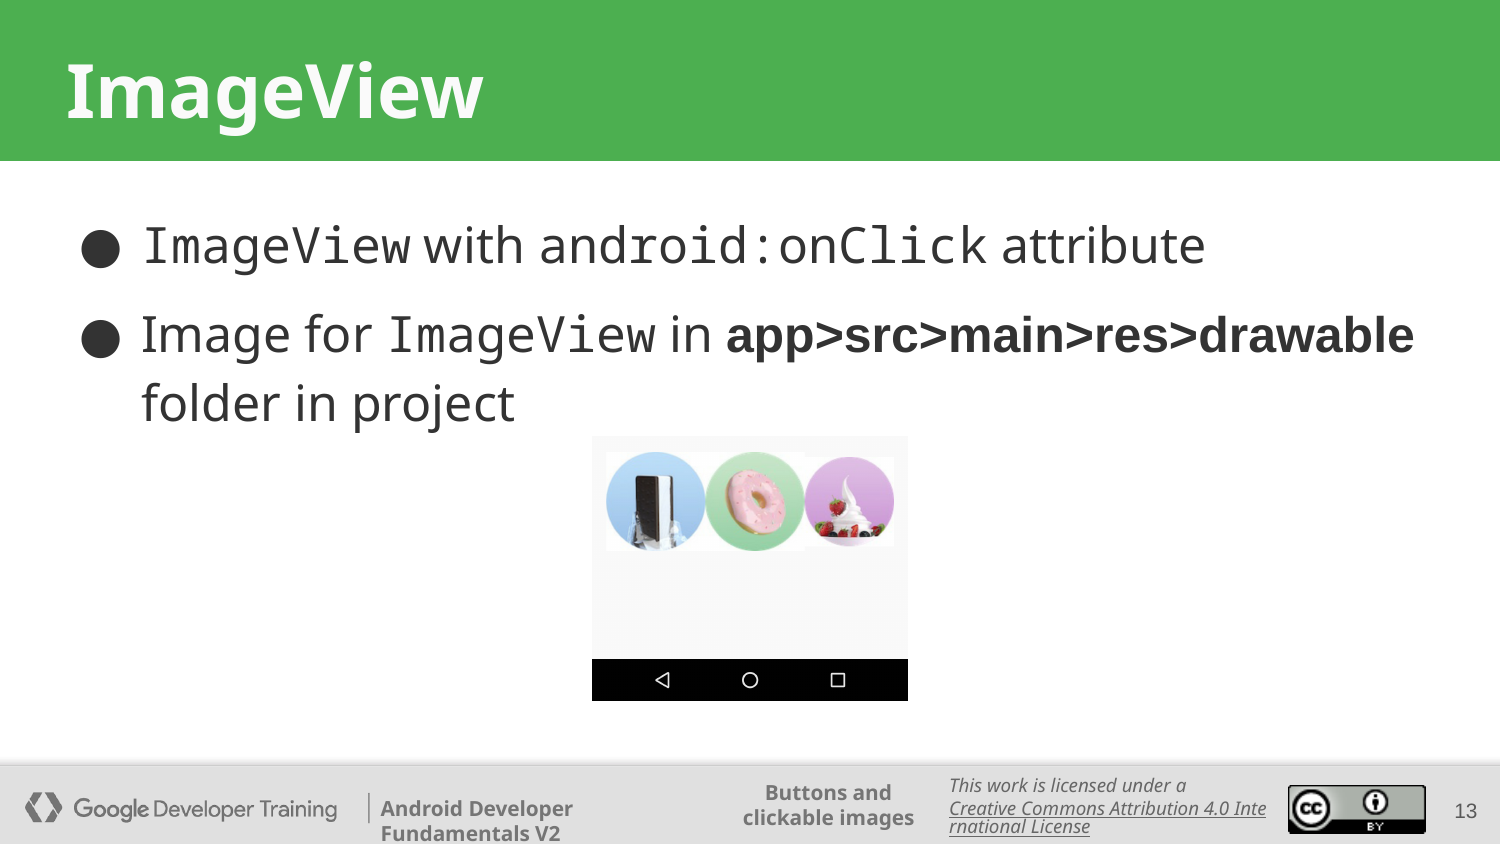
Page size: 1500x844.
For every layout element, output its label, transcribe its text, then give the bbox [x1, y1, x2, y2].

title ImageView [51, 28, 1449, 122]
slide_number ‹#› [1402, 777, 1493, 842]
list ImageView with android:onClick attribute Image for ImageView in app>src>main>res>drawable folder in project [51, 189, 1480, 530]
picture [0, 161, 1500, 844]
